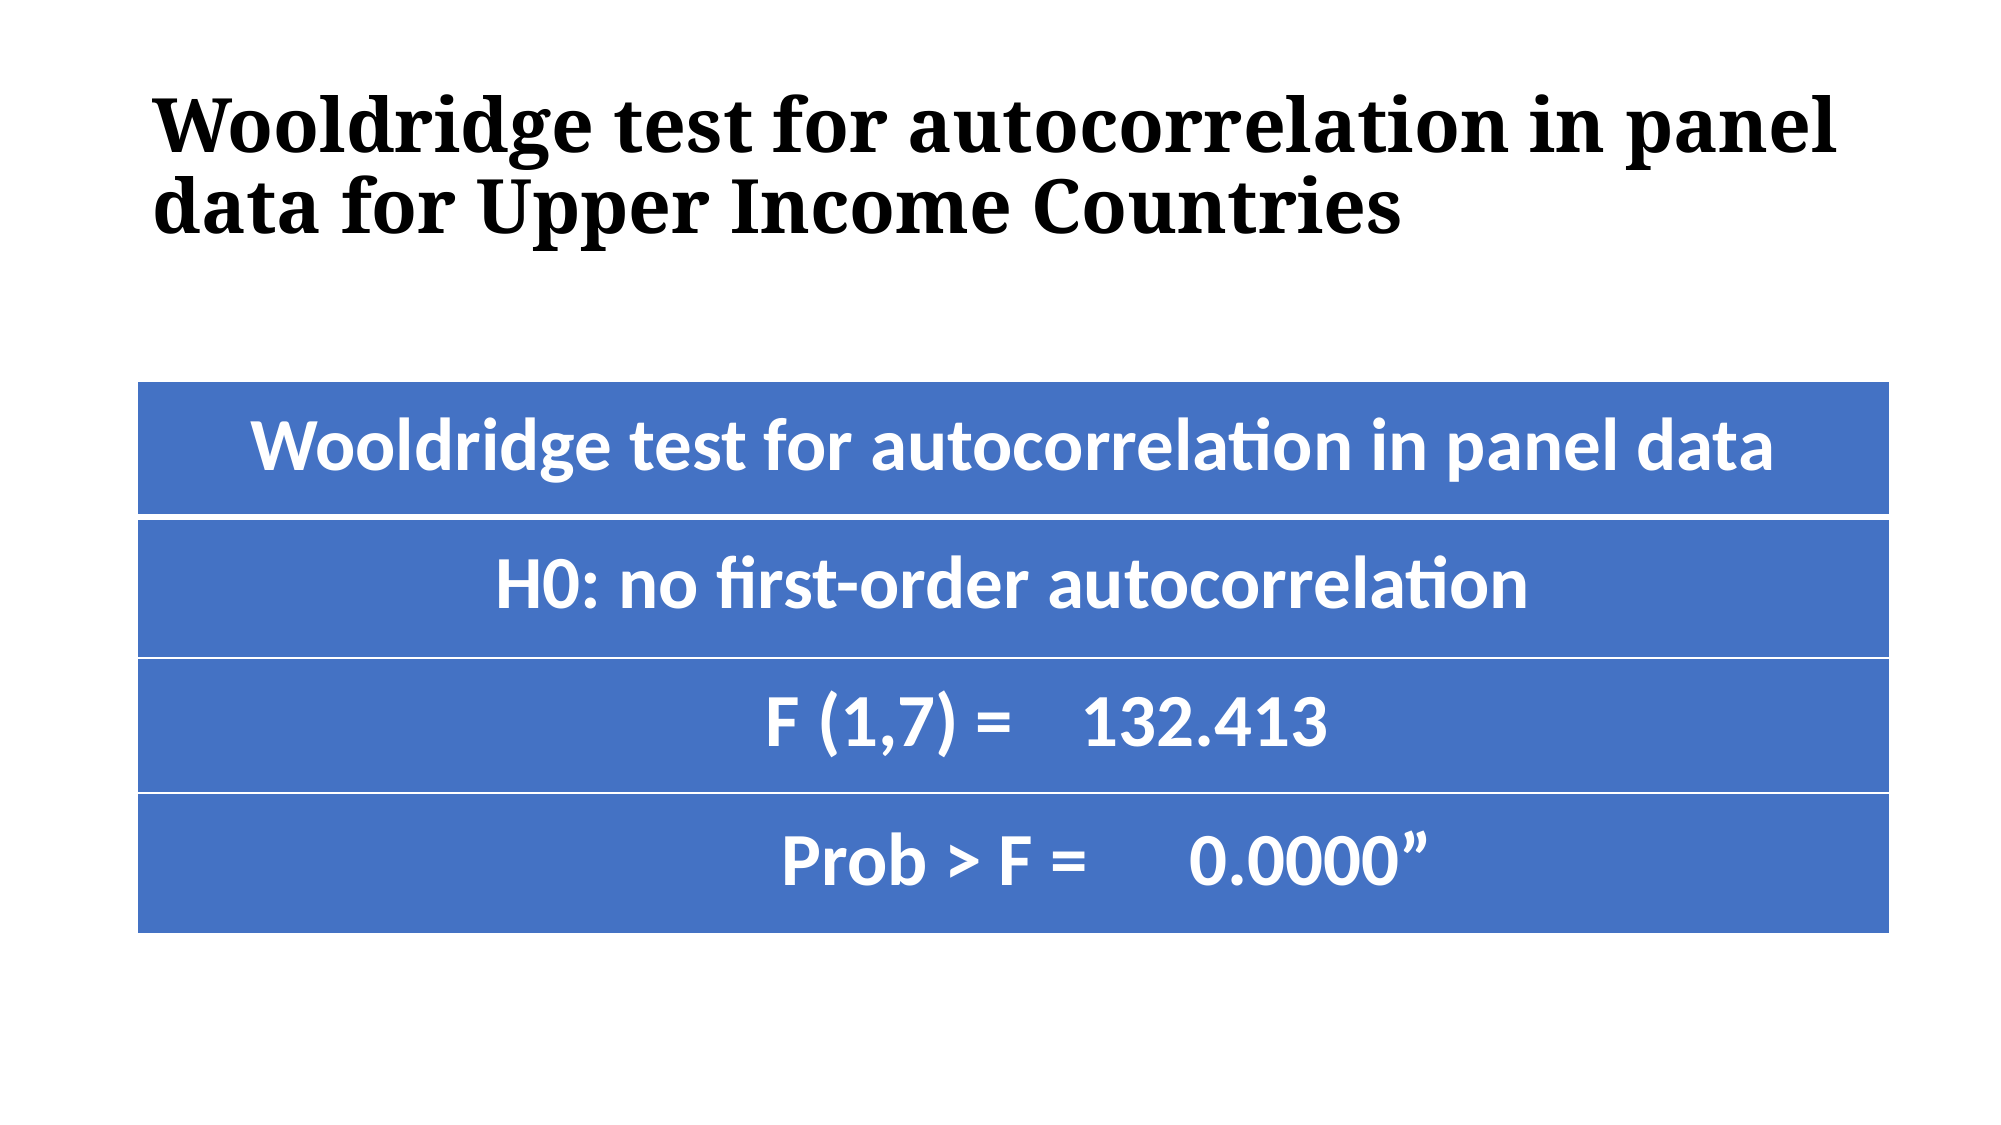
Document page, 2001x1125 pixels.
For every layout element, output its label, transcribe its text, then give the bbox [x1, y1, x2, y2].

title Wooldridge test for autocorrelation in panel data for Upper Income Countries [137, 59, 1863, 278]
table_cell F (1,7) = 132.413 [138, 659, 1889, 792]
table_cell H0: no first-order autocorrelation [138, 520, 1889, 657]
table_cell Prob > F = 0.0000” [138, 794, 1889, 933]
table_header Wooldridge test for autocorrelation in panel data [138, 382, 1889, 514]
